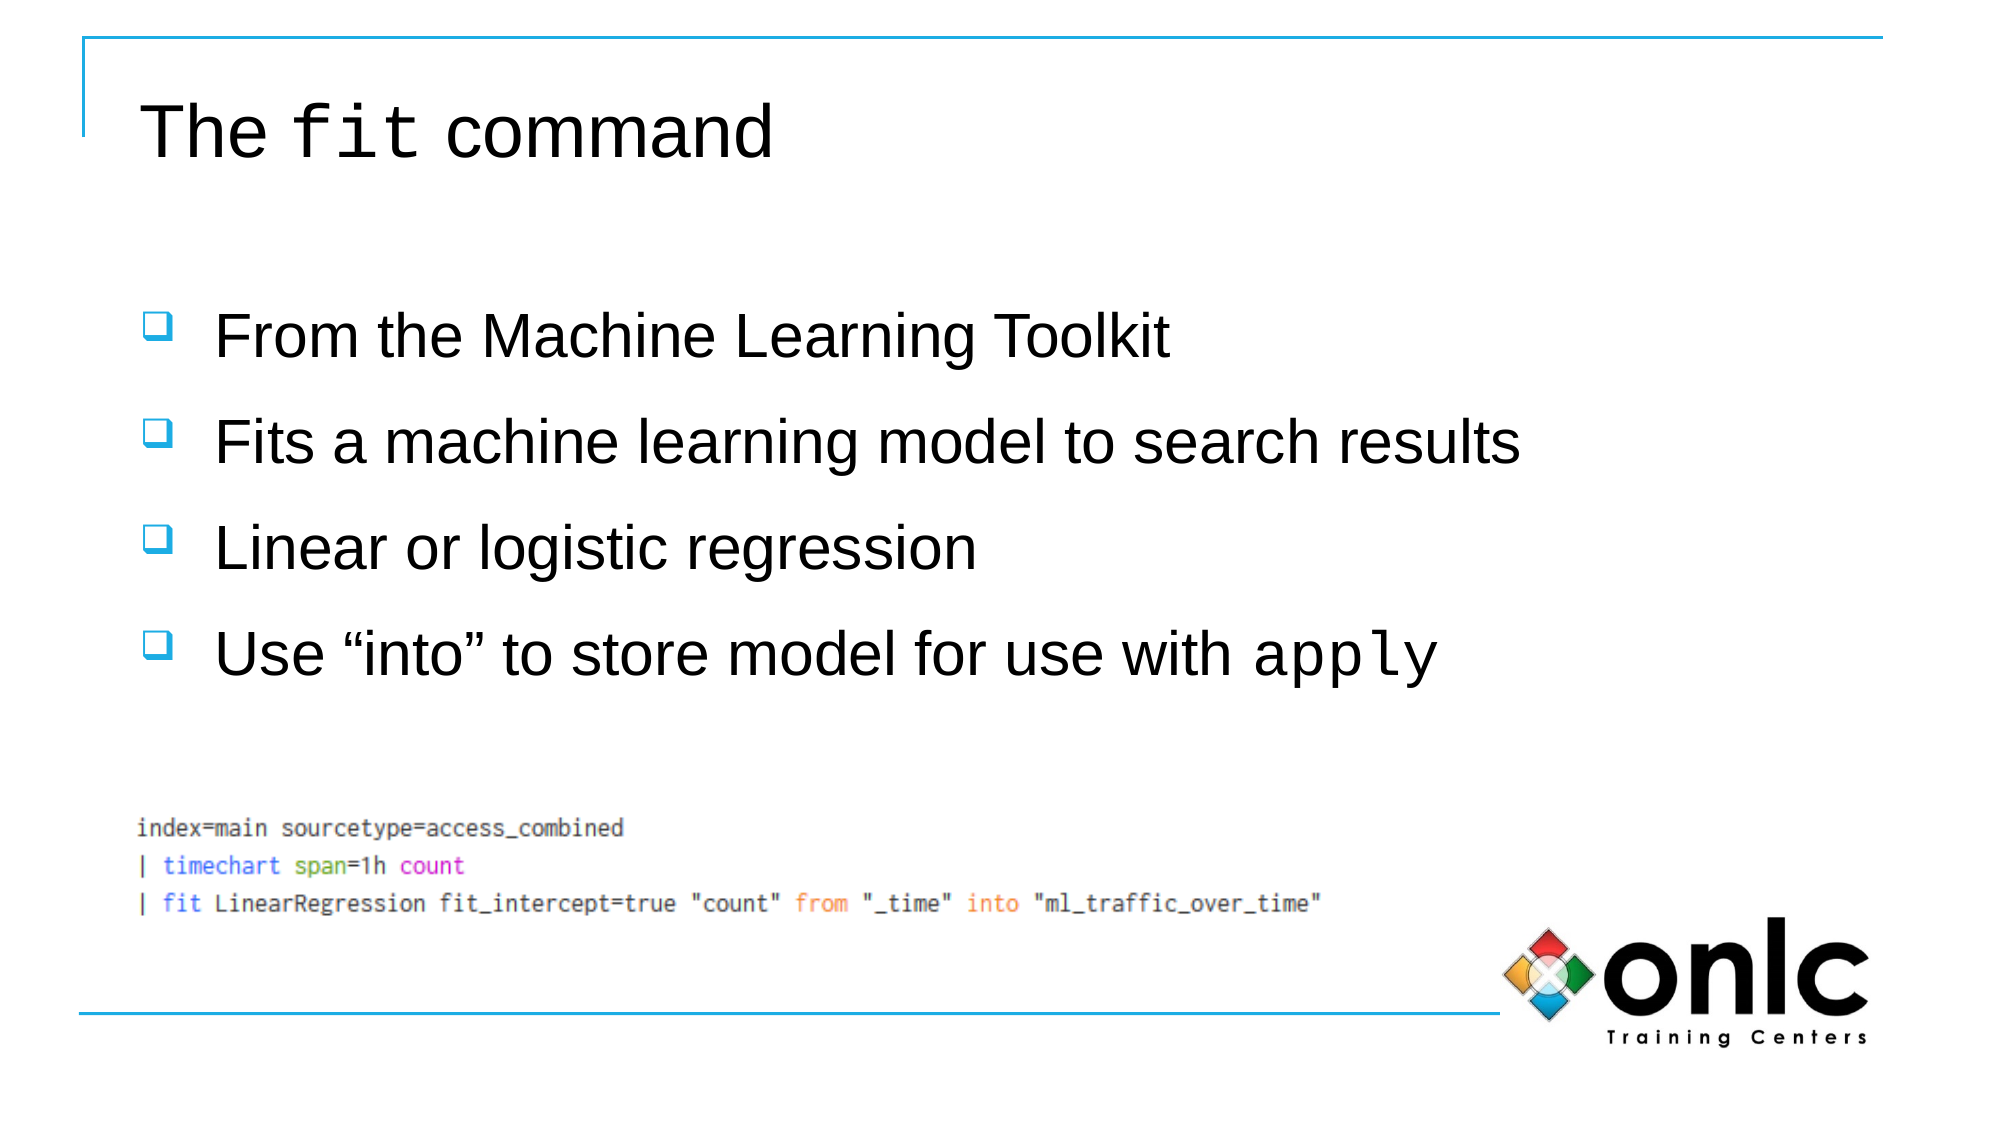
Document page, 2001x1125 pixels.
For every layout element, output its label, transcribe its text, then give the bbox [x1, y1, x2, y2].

picture [127, 798, 1338, 932]
title The fit command [125, 75, 1875, 262]
list From the Machine Learning Toolkit Fits a machine learning model to search results Linear or logistic regression Use “into” to store model for use with apply [125, 287, 1875, 900]
picture [1500, 912, 1875, 1059]
